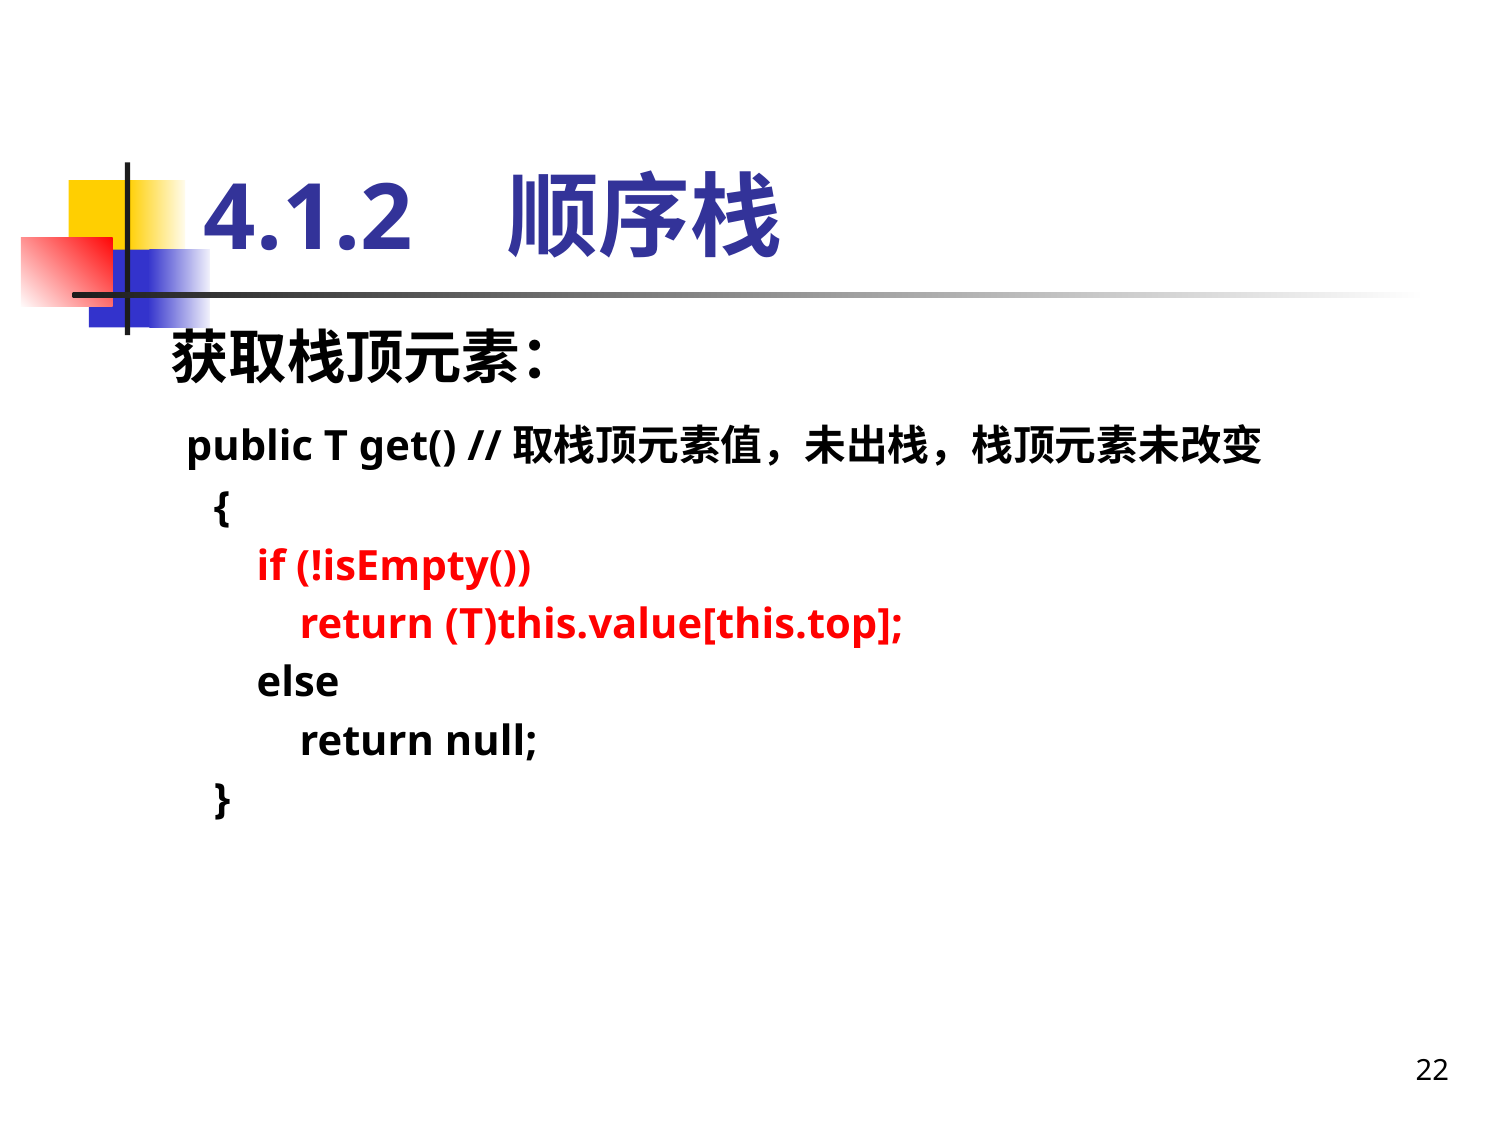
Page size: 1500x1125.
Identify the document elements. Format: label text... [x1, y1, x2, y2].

slide_number 22 [1151, 1022, 1465, 1099]
list 获取栈顶元素： public T get() //取栈顶元素值，未出栈，栈顶元素未改变 { if (!isEmpty()) return (T)this.value[this.top]; else return null; } [155, 312, 1431, 988]
title 4.1.2 顺序栈 [188, 137, 1468, 275]
